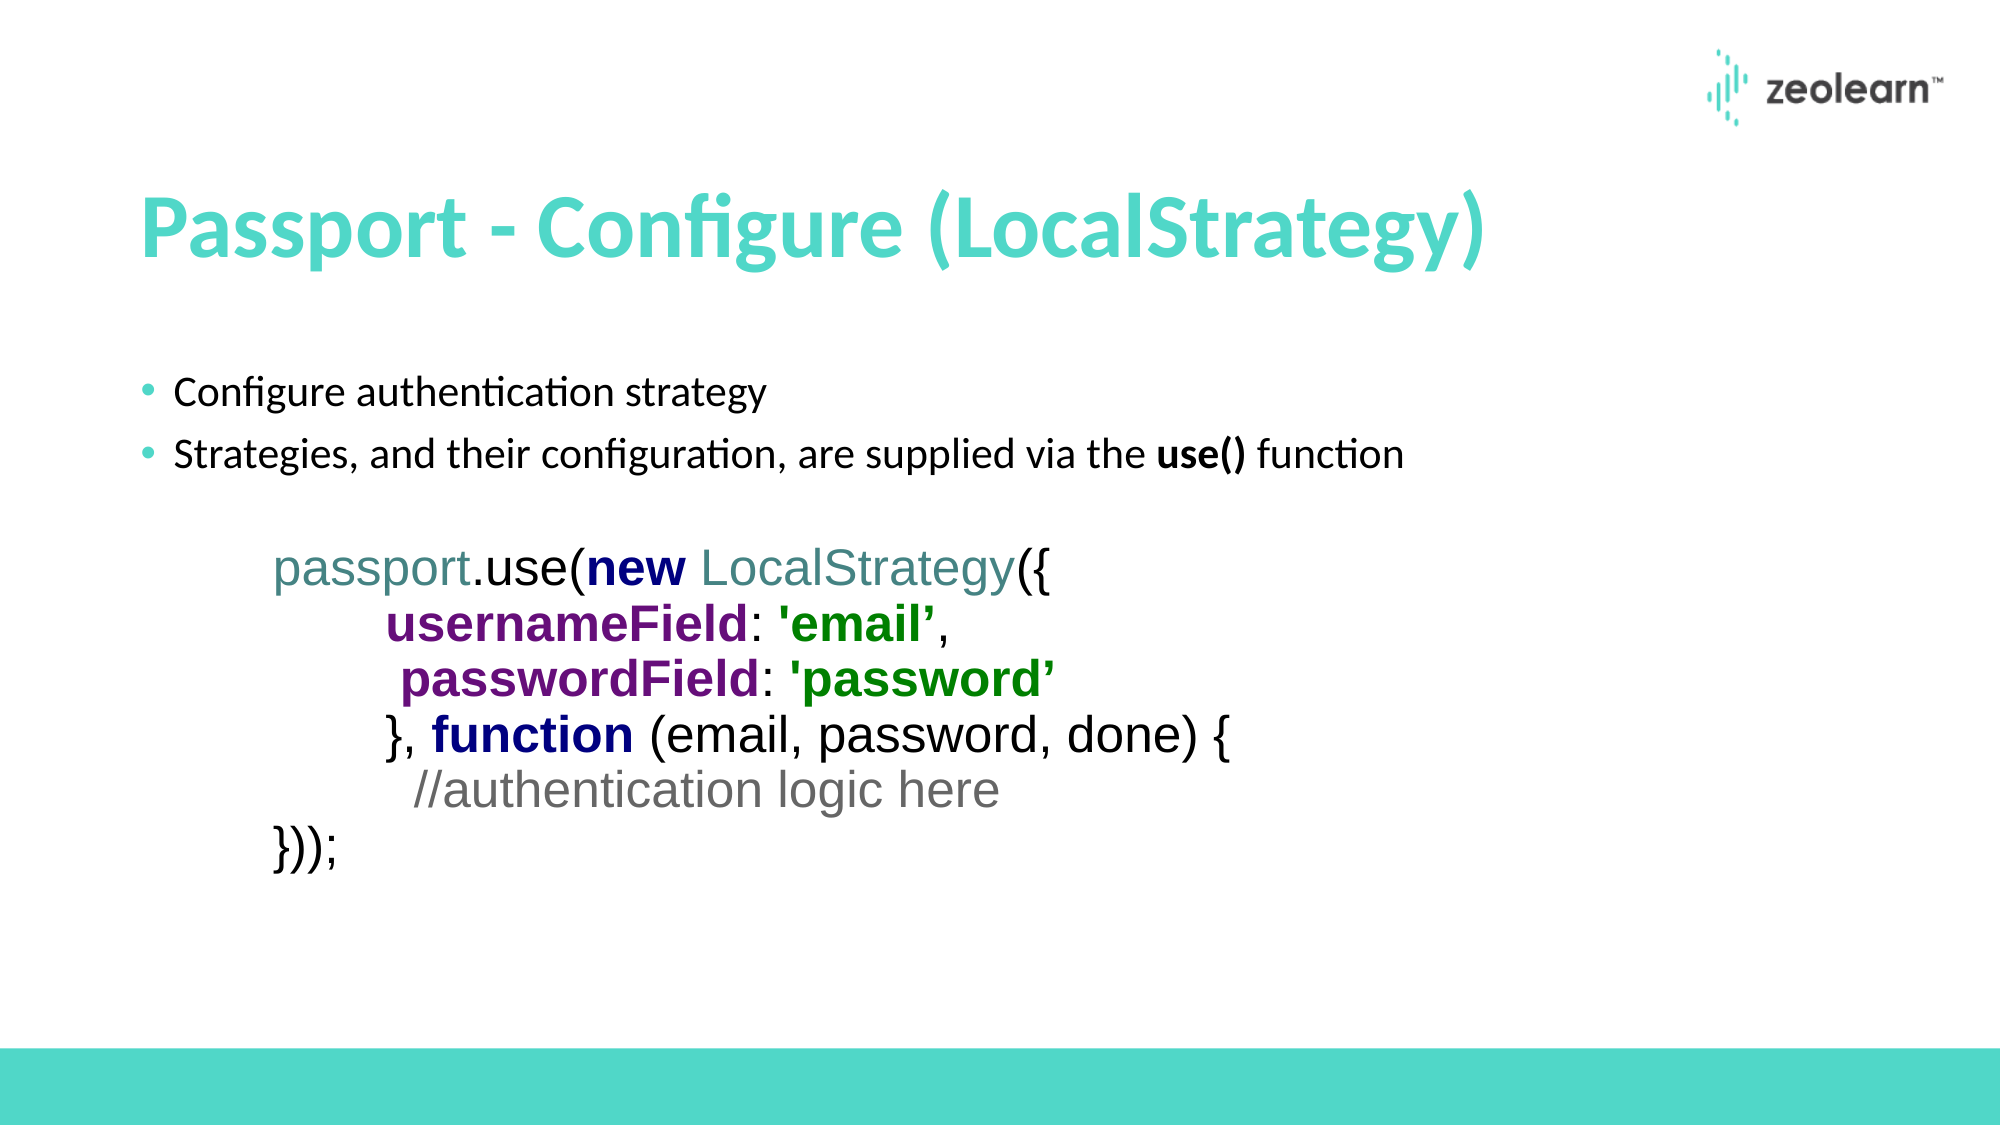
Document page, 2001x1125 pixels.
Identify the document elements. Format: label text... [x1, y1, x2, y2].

picture [1686, 37, 1965, 140]
title Passport - Configure (LocalStrategy) [125, 119, 1756, 337]
list Configure authentication strategy Strategies, and their configuration, are supplied via the use() function passport.use(new LocalStrategy({ usernameField: 'email’, passwordField: 'password’ }, function (email, password, done) { //authentication logic here })); [125, 361, 1756, 1001]
